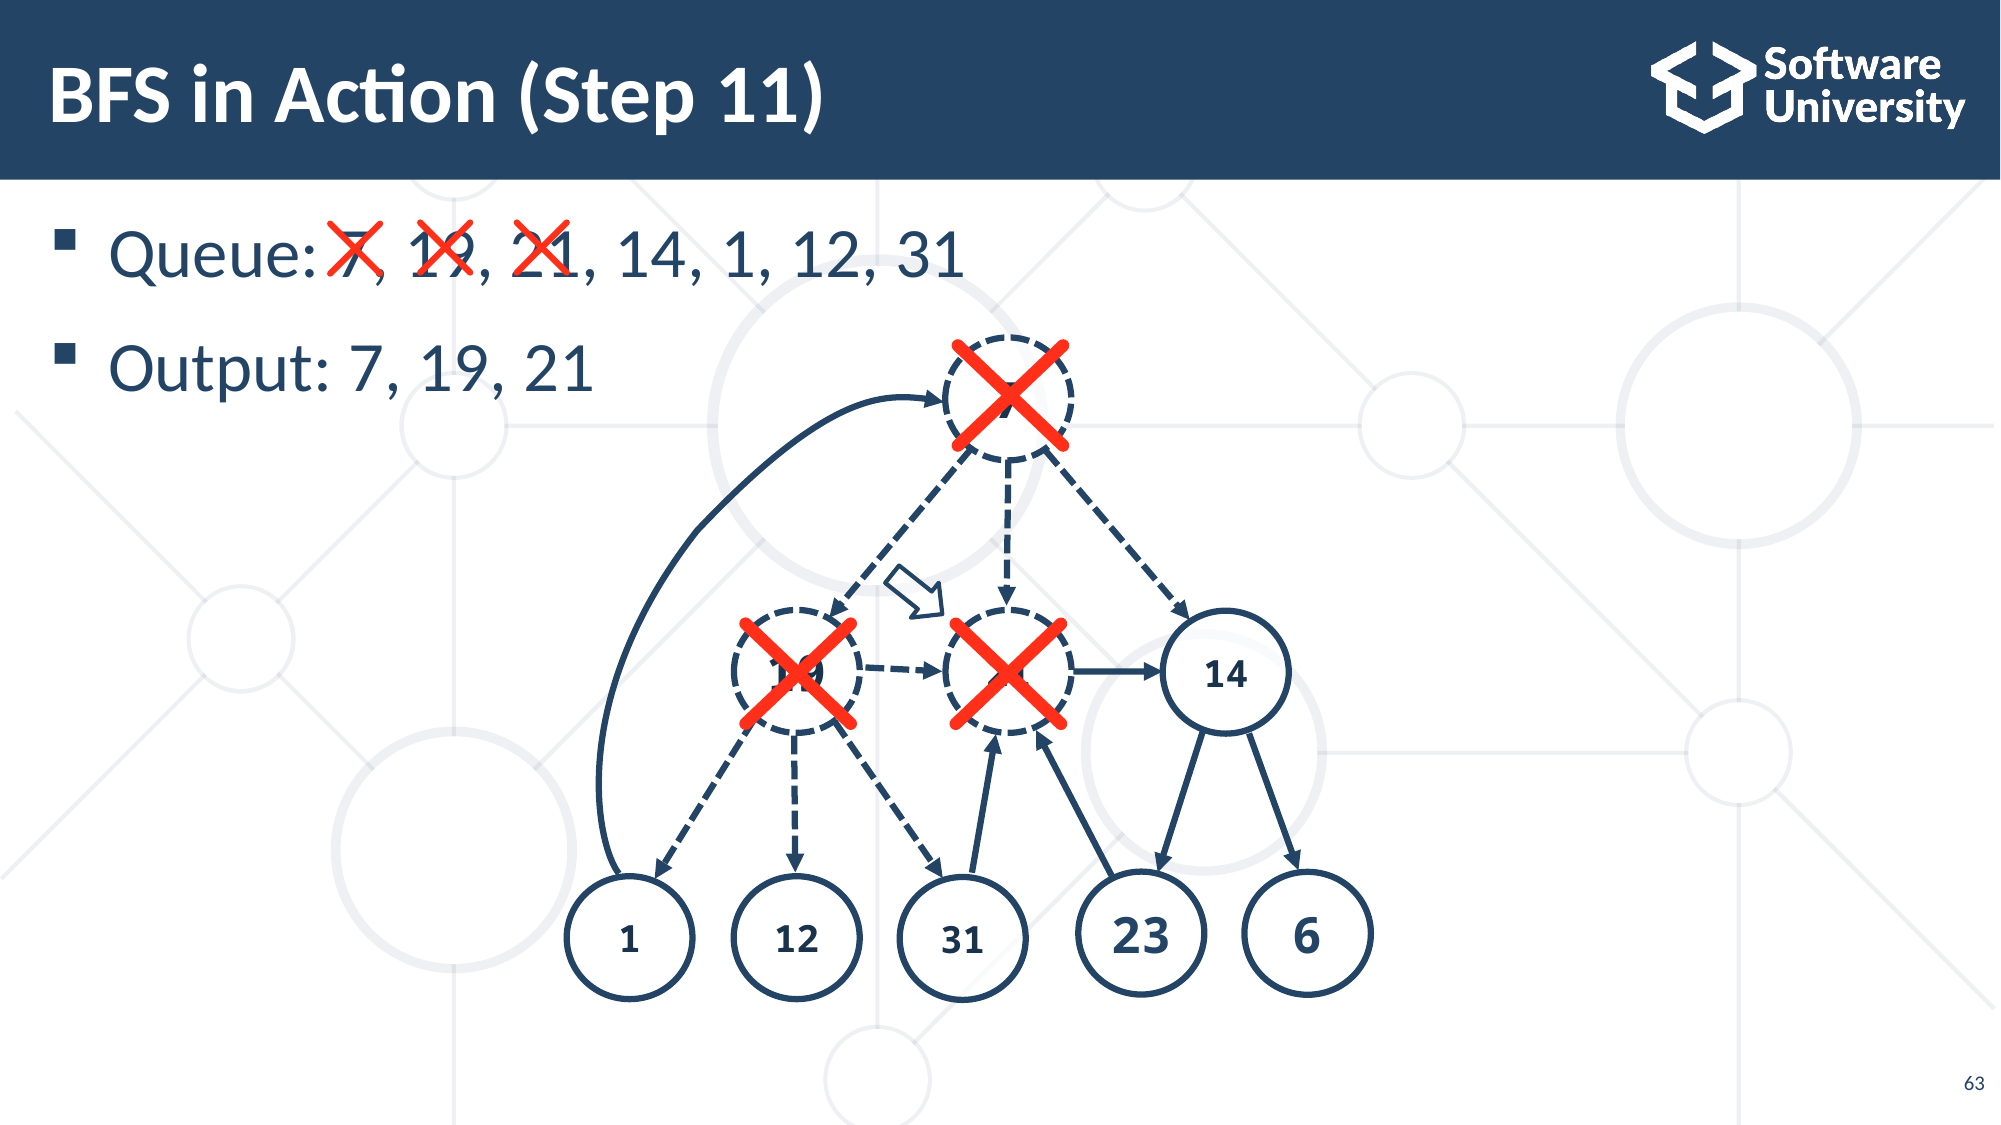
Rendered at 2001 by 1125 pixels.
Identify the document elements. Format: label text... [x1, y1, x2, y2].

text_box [419, 222, 471, 273]
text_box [566, 337, 1372, 1001]
title BFS in Action (Step 11) [31, 16, 1625, 162]
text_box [516, 222, 567, 273]
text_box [329, 223, 381, 274]
picture [1651, 41, 1966, 134]
slide_number 63 [1929, 1070, 2000, 1103]
list Queue: 7, 19, 21, 14, 1, 12, 31 Output: 7, 19, 21 [31, 196, 1970, 1104]
